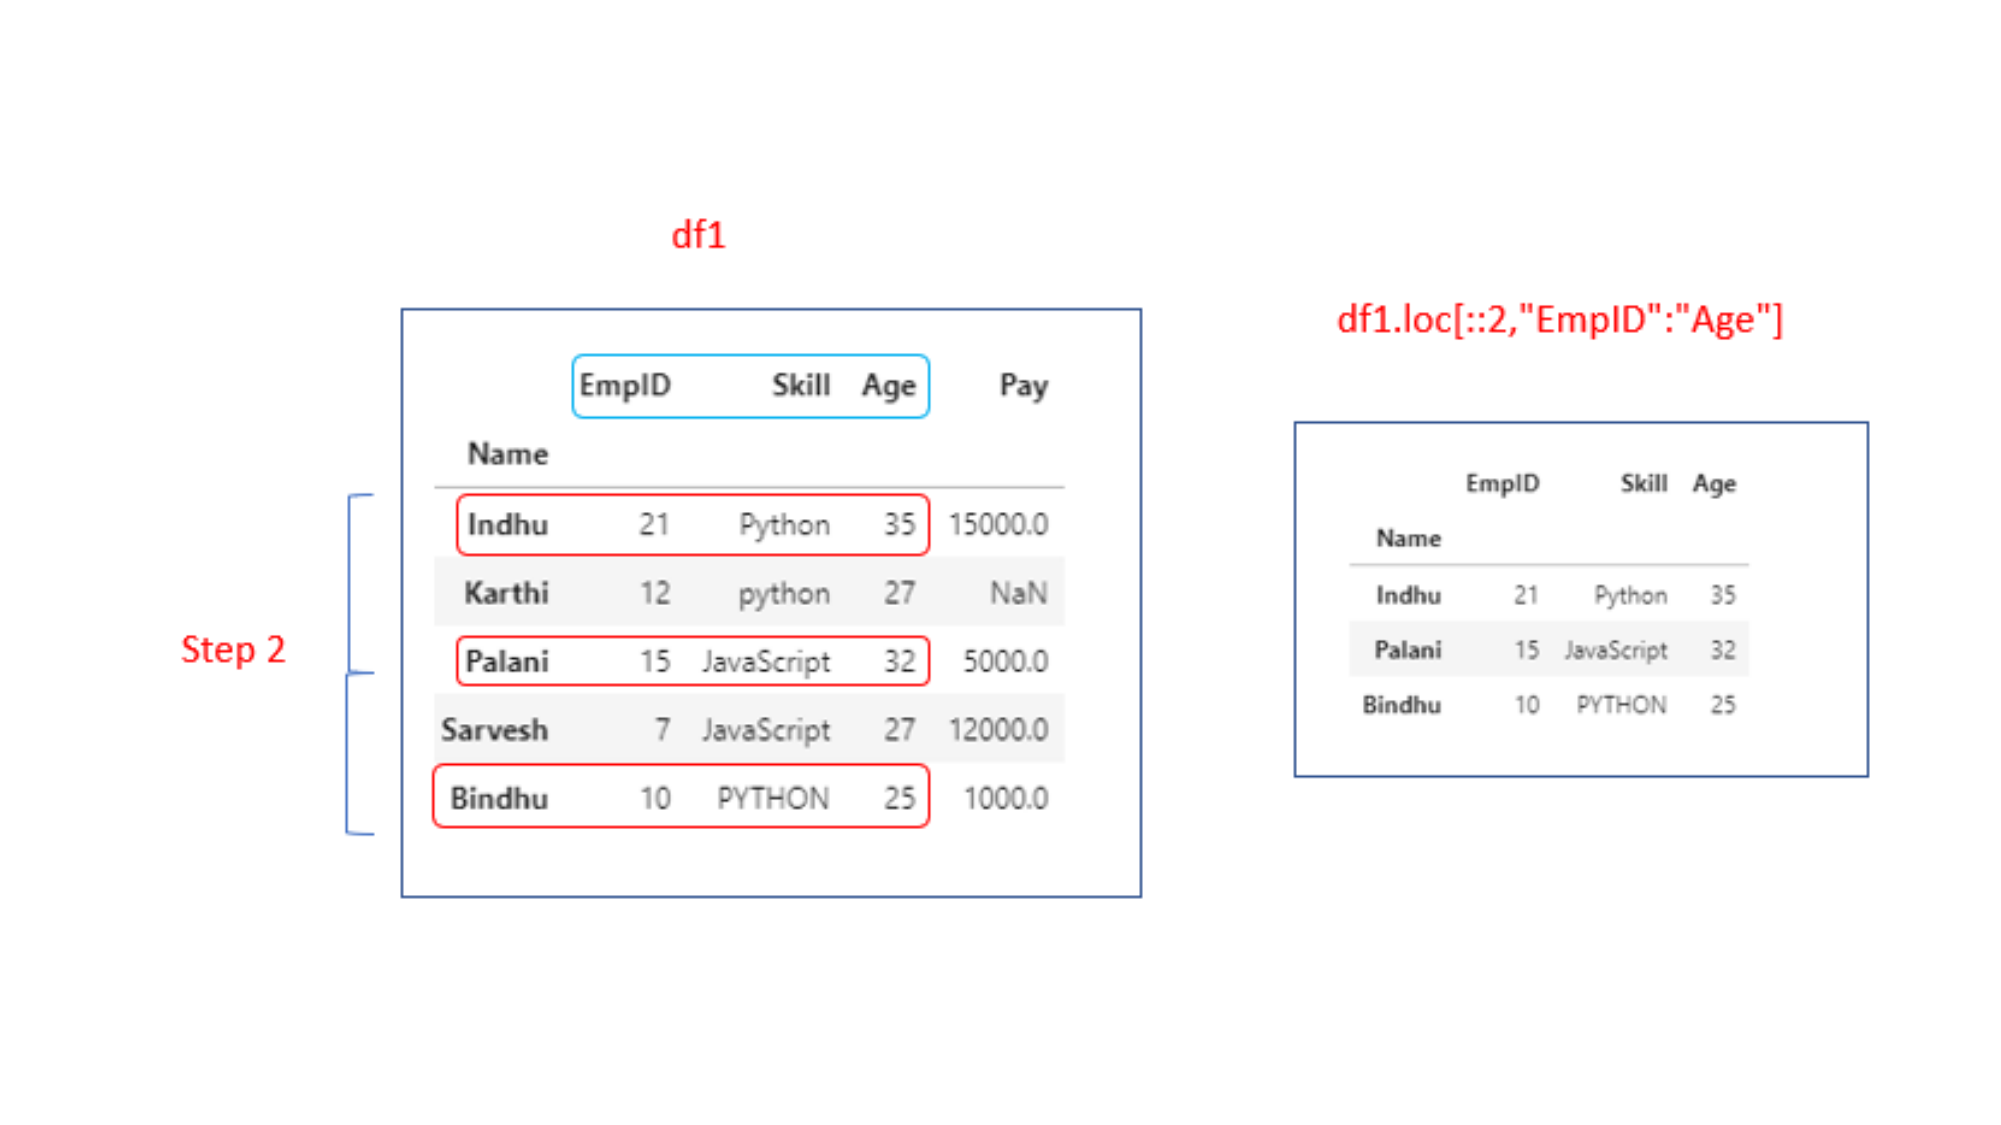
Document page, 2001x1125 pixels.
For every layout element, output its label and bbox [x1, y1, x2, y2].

picture [179, 156, 1894, 935]
